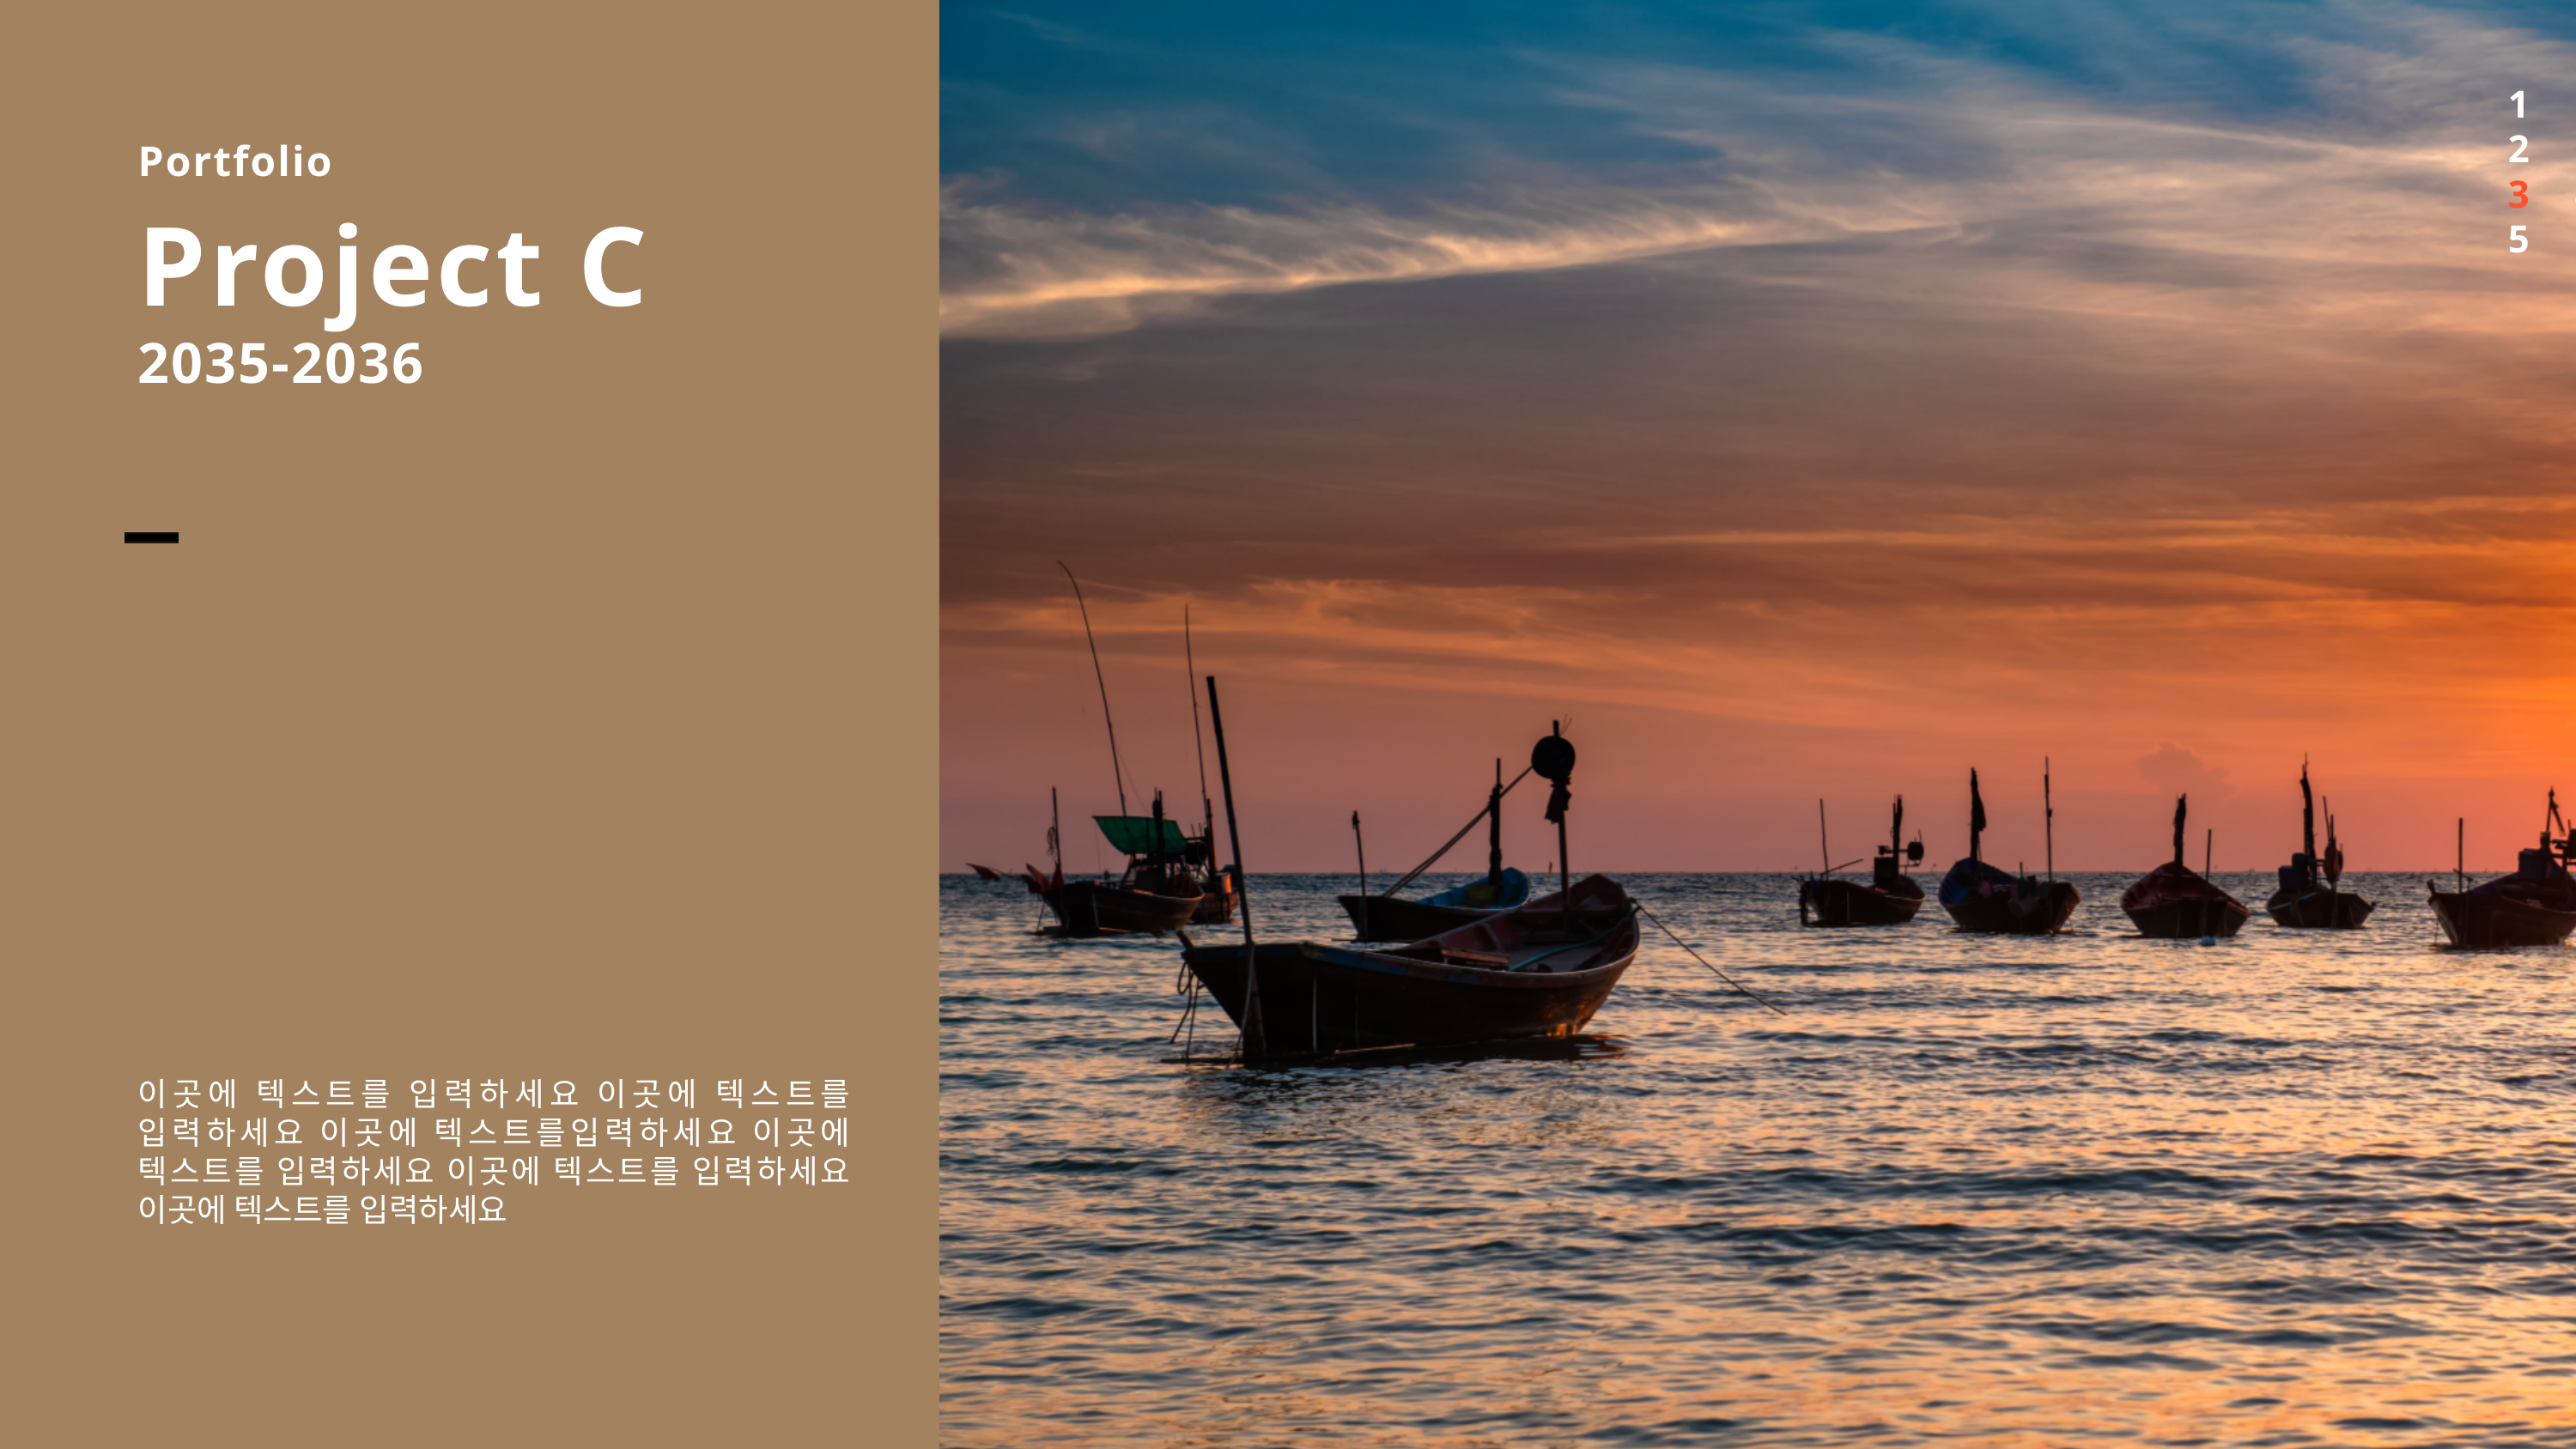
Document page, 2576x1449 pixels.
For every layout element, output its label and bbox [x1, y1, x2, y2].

text_box [0, 0, 939, 1449]
text_box [125, 532, 179, 543]
text_box [941, 0, 2576, 1449]
